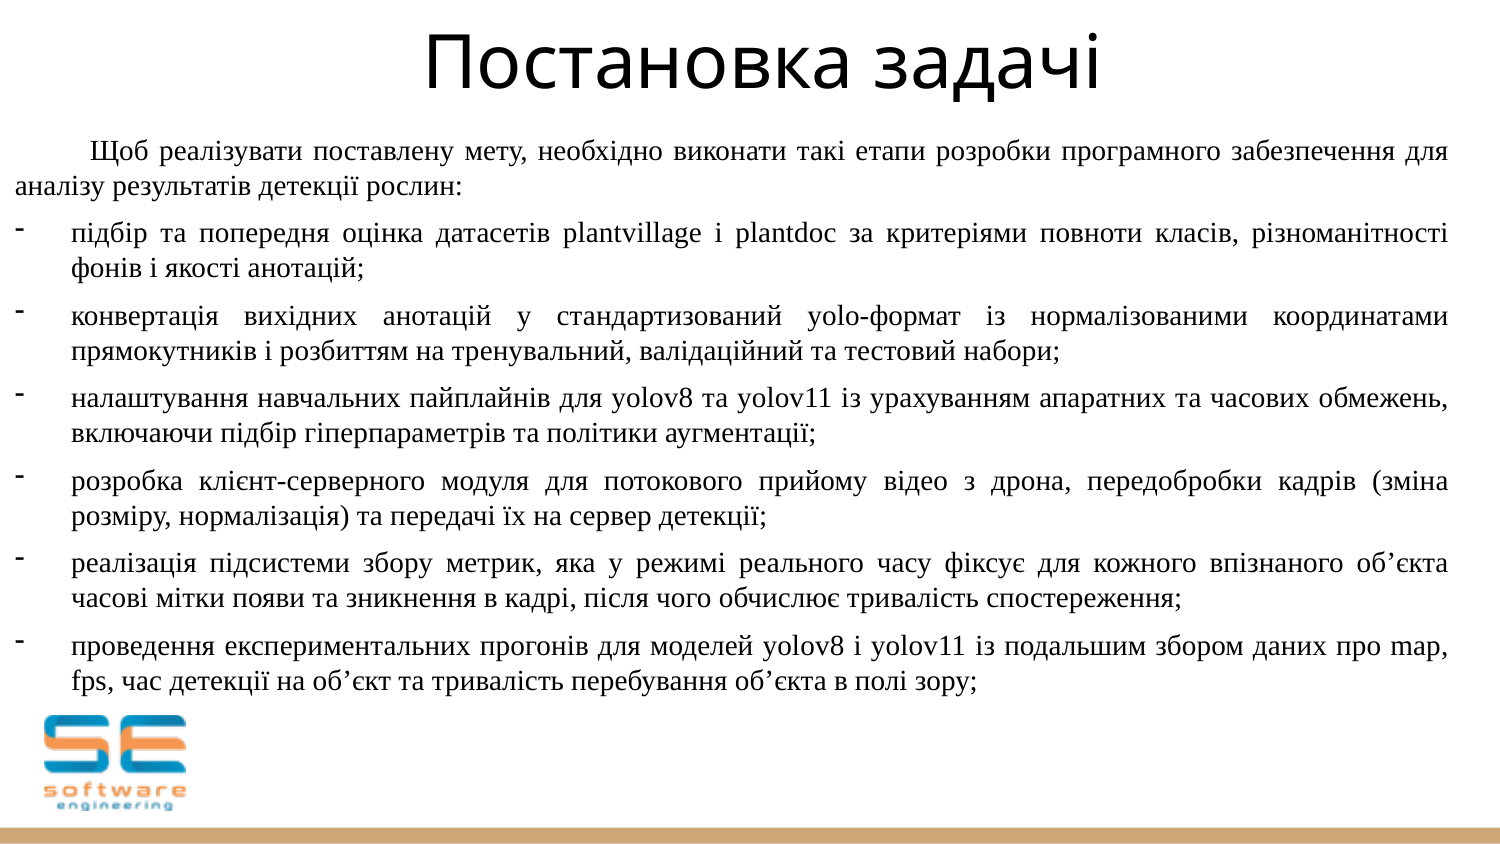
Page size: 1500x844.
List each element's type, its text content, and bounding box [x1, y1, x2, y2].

picture [43, 714, 186, 811]
text_box Щоб реалізувати поставлену мету, необхідно виконати такі етапи розробки програмного забезпечення для аналізу результатів детекції рослин: підбір та попередня оцінка датасетів plantvillage і plantdoc за критеріями повноти класів, різноманітності фонів і якості анотацій; конвертація вихідних анотацій у стандартизований yolo-формат із нормалізованими координатами прямокутників і розбиттям на тренувальний, валідаційний та тестовий набори; налаштування навчальних пайплайнів для yolov8 та yolov11 із урахуванням апаратних та часових обмежень, включаючи підбір гіперпараметрів та політики аугментації; розробка клієнт-серверного модуля для потокового прийому відео з дрона, передобробки кадрів (зміна розміру, нормалізація) та передачі їх на сервер детекції; реалізація підсистеми збору метрик, яка у режимі реального часу фіксує для кожного впізнаного об’єкта часові мітки появи та зникнення в кадрі, після чого обчислює тривалість спостереження; проведення експериментальних прогонів для моделей yolov8 і yolov11 із подальшим збором даних про map, fps, час детекції на об’єкт та тривалість перебування об’єкта в полі зору; [0, 124, 1466, 704]
title Постановка задачі [63, 0, 1462, 119]
